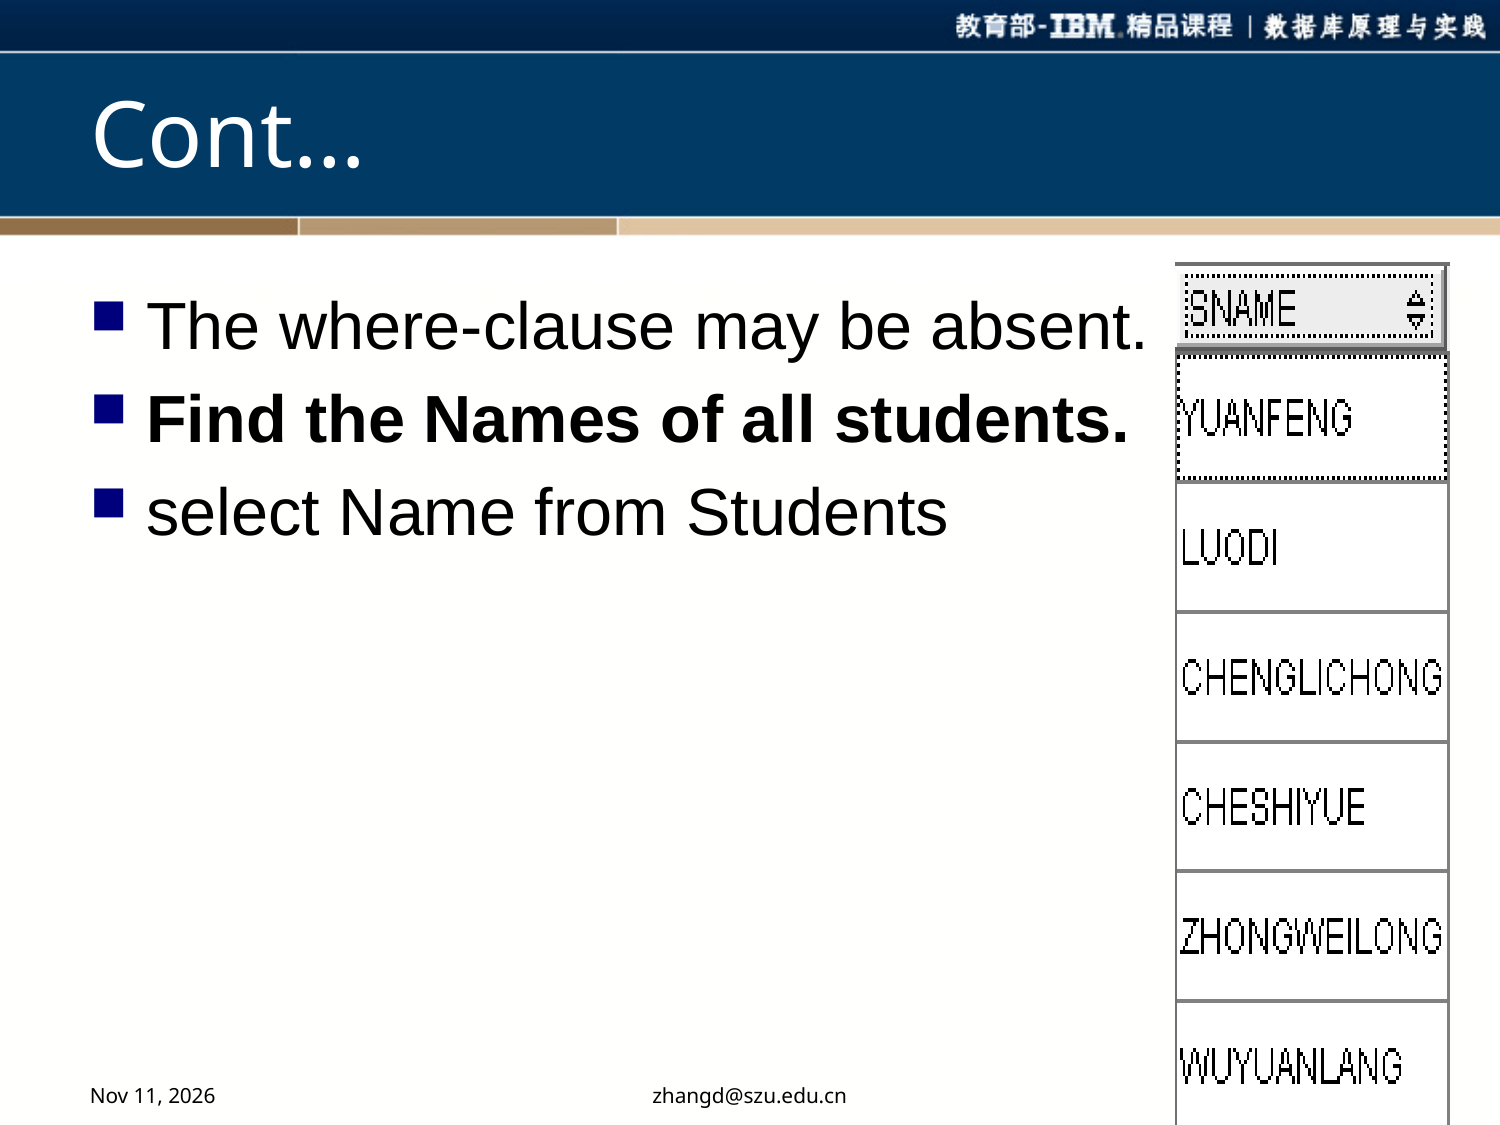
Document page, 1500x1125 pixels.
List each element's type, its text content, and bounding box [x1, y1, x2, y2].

list The where-clause may be absent. Find the Names of all students. select Name from Students [74, 274, 1169, 588]
title Cont… [74, 49, 1426, 213]
picture [0, 0, 1500, 1125]
